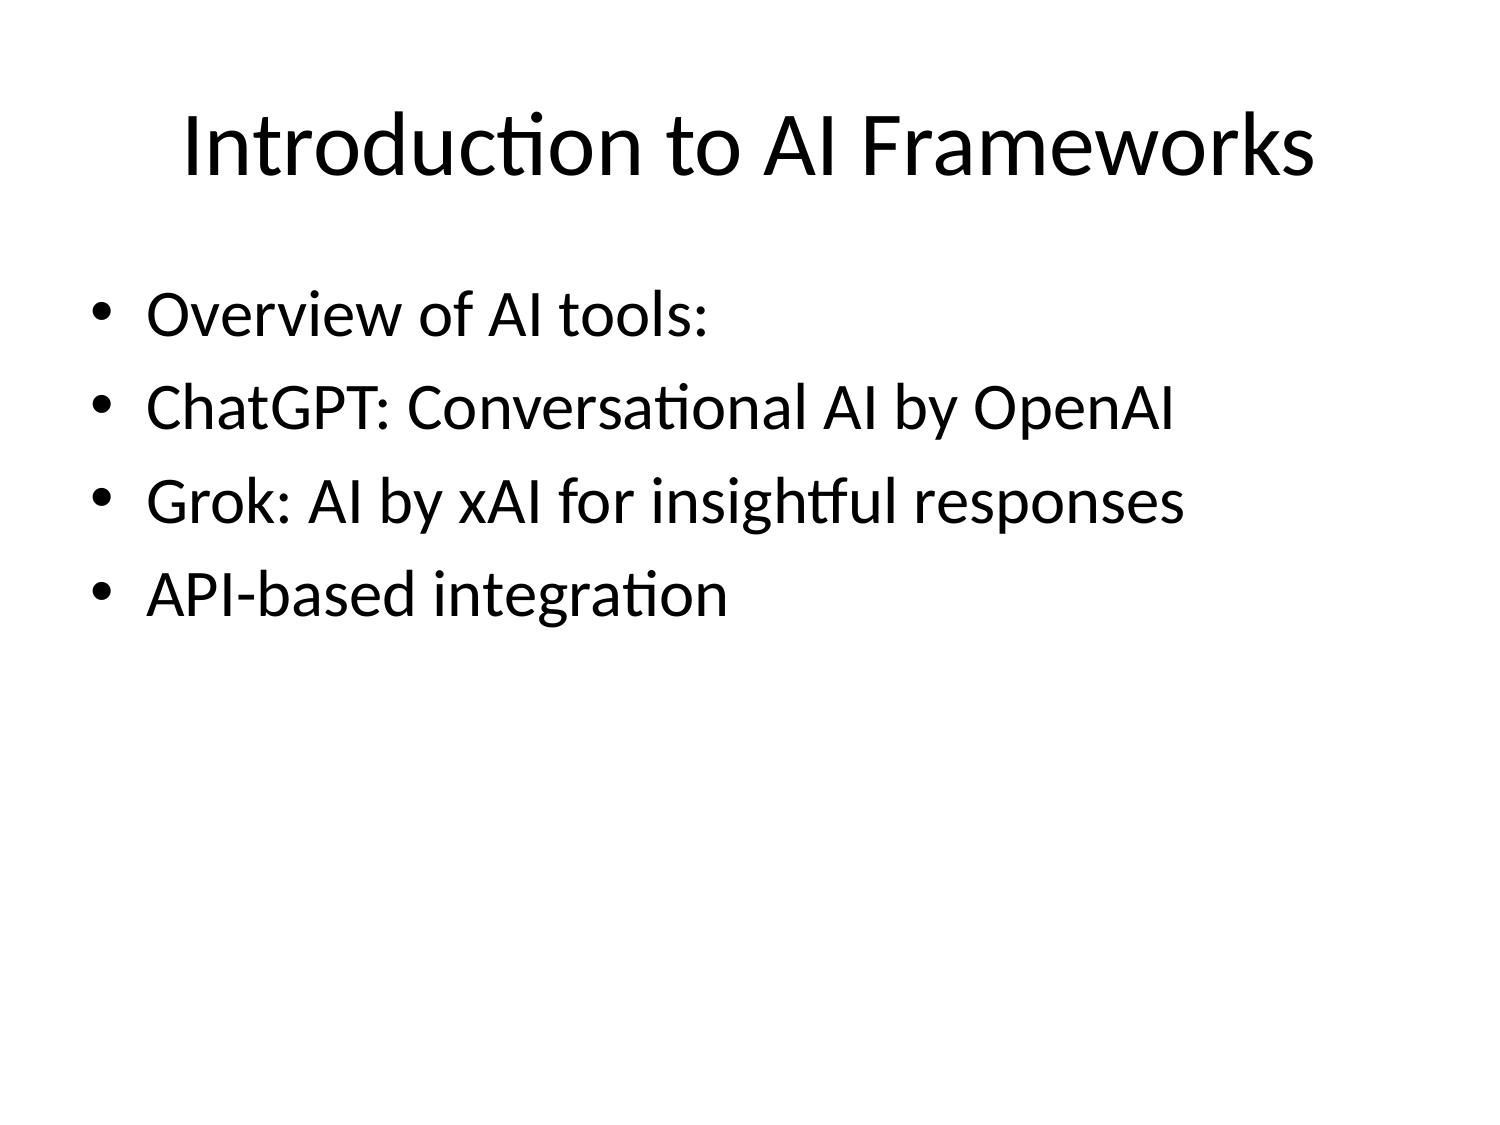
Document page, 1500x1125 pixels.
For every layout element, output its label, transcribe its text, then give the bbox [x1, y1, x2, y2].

title Introduction to AI Frameworks [75, 45, 1425, 233]
list Overview of AI tools: ChatGPT: Conversational AI by OpenAI Grok: AI by xAI for insightful responses API-based integration [75, 262, 1425, 1005]
